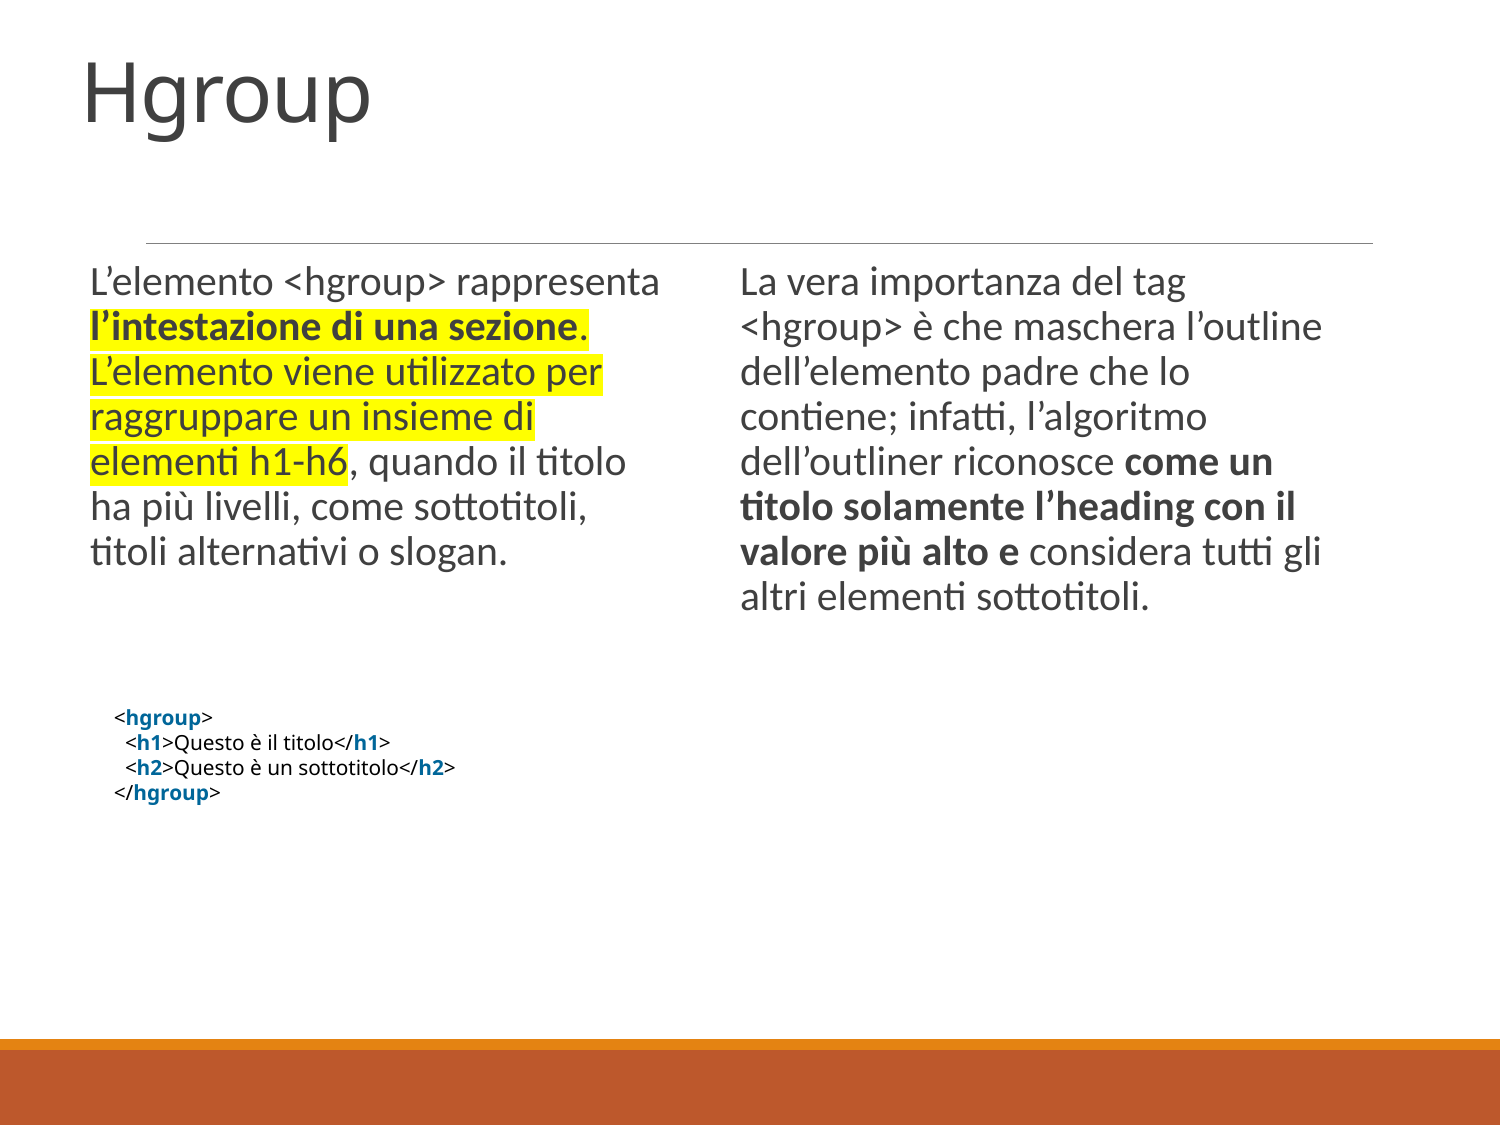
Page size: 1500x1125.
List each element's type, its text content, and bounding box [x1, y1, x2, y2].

title Hgroup [64, 47, 1424, 227]
list L’elemento <hgroup> rappresenta l’intestazione di una sezione. L’elemento viene utilizzato per raggruppare un insieme di elementi h1-h6, quando il titolo ha più livelli, come sottotitoli, titoli alternativi o slogan. [75, 251, 675, 1005]
list La vera importanza del tag <hgroup> è che maschera l’outline dell’elemento padre che lo contiene; infatti, l’algoritmo dell’outliner riconosce come un titolo solamente l’heading con il valore più alto e considera tutti gli altri elementi sottotitoli. [725, 251, 1325, 1005]
text_box <hgroup> <h1>Questo è il titolo</h1> <h2>Questo è un sottotitolo</h2> </hgroup> [113, 704, 675, 805]
